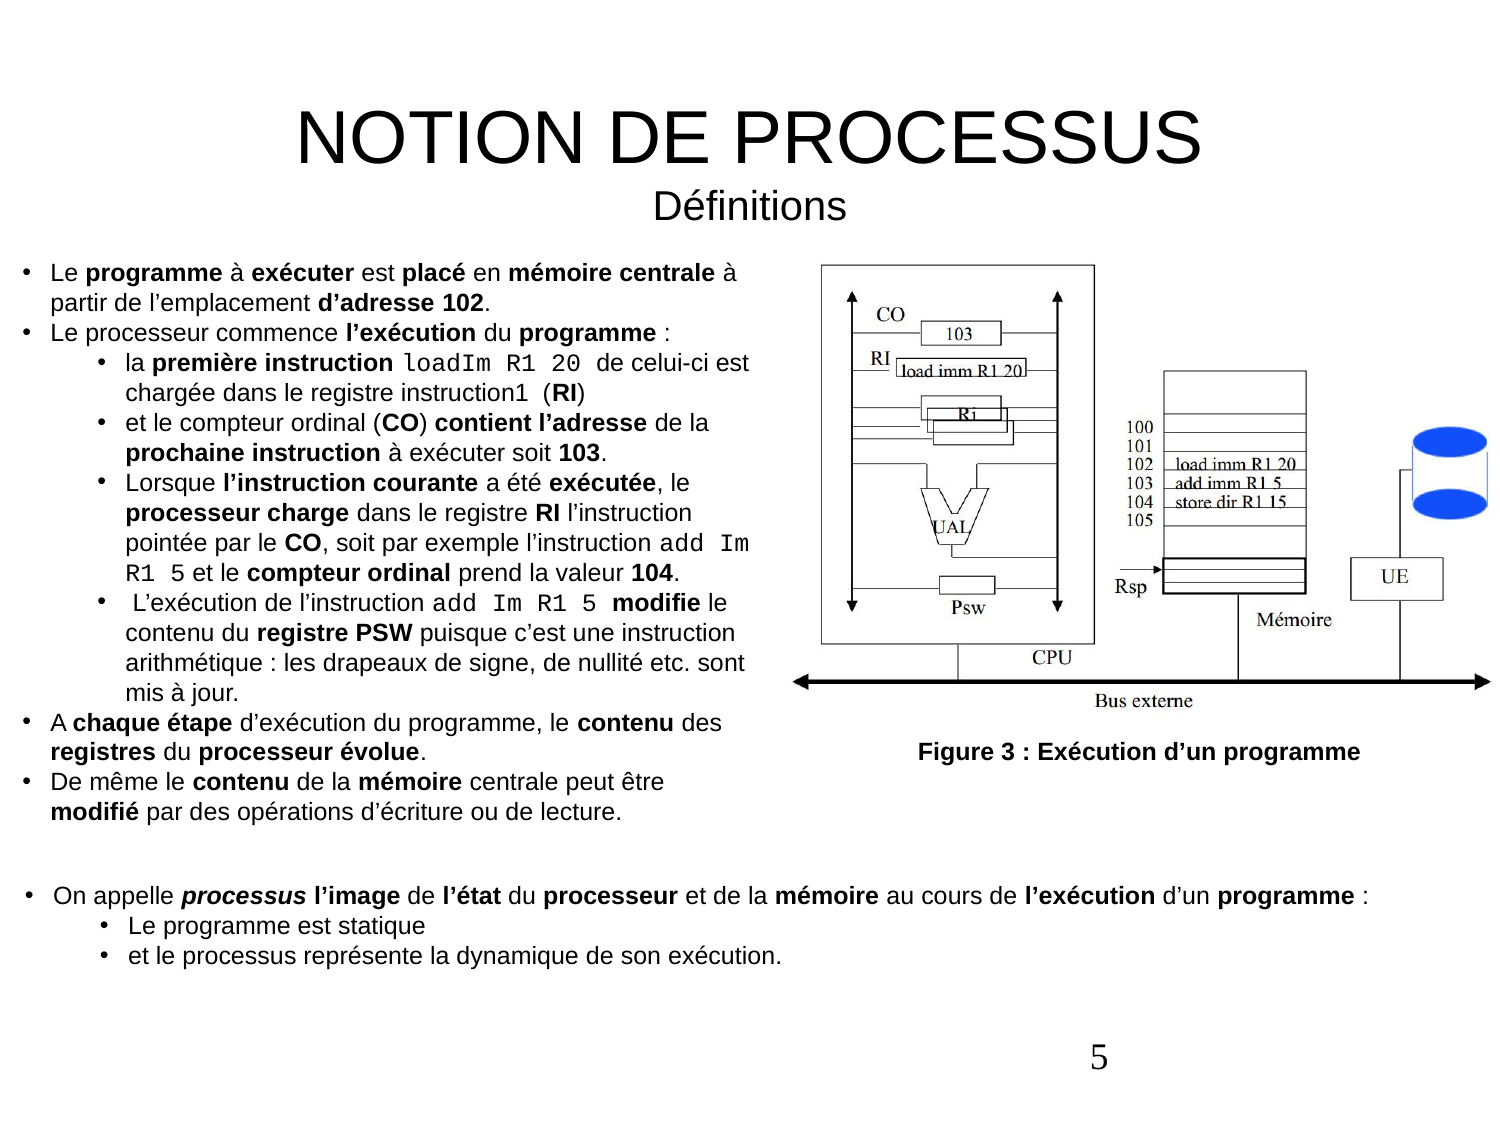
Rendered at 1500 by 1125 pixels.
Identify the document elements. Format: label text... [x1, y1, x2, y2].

text_box Figure 3 : Exécution d’un programme [903, 727, 1377, 773]
title NOTION DE PROCESSUS Définitions [75, 45, 1425, 233]
text_box Le programme à exécuter est placé en mémoire centrale à partir de l’emplacement d’adresse 102. Le processeur commence l’exécution du programme : la première instruction loadIm R1 20 de celui-ci est chargée dans le registre instruction1 (RI) et le compteur ordinal (CO) contient l’adresse de la prochaine instruction à exécuter soit 103. Lorsque l’instruction courante a été exécutée, le processeur charge dans le registre RI l’instruction pointée par le CO, soit par exemple l’instruction add Im R1 5 et le compteur ordinal prend la valeur 104. L’exécution de l’instruction add Im R1 5 modifie le contenu du registre PSW puisque c’est une instruction arithmétique : les drapeaux de signe, de nullité etc. sont mis à jour. A chaque étape d’exécution du programme, le contenu des registres du processeur évolue. De même le contenu de la mémoire centrale peut être modifié par des opérations d’écriture ou de lecture. [7, 249, 776, 834]
slide_number 5 [1074, 1024, 1426, 1103]
text_box On appelle processus l’image de l’état du processeur et de la mémoire au cours de l’exécution d’un programme : Le programme est statique et le processus représente la dynamique de son exécution. [10, 872, 1483, 1007]
picture [787, 255, 1500, 716]
